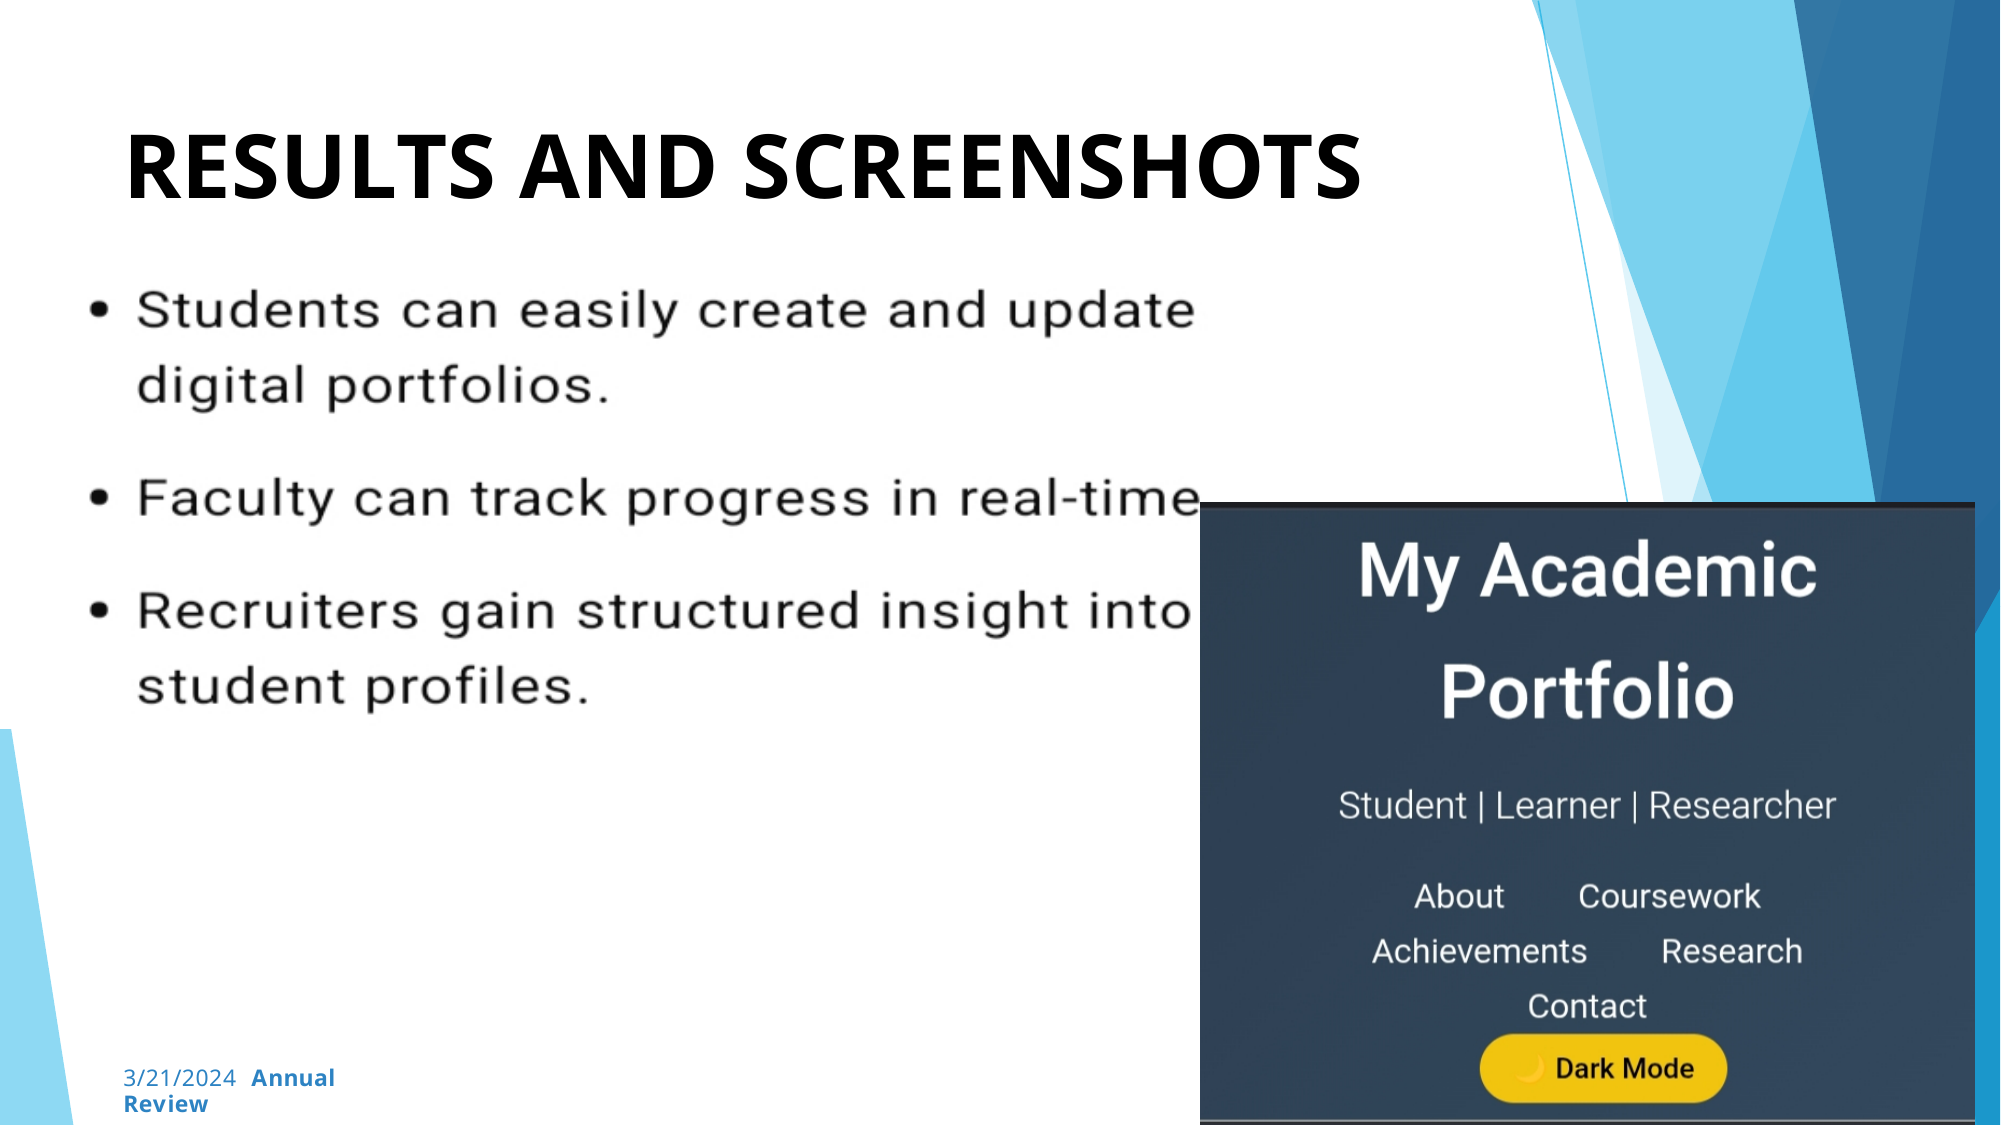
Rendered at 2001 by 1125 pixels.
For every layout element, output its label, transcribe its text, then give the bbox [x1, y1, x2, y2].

text_box [1329, 386, 1850, 501]
title RESULTS AND SCREENSHOTS [121, 107, 1513, 298]
text_box 3/21/2024 Annual Review [123, 1063, 415, 1118]
picture [0, 262, 1976, 1125]
